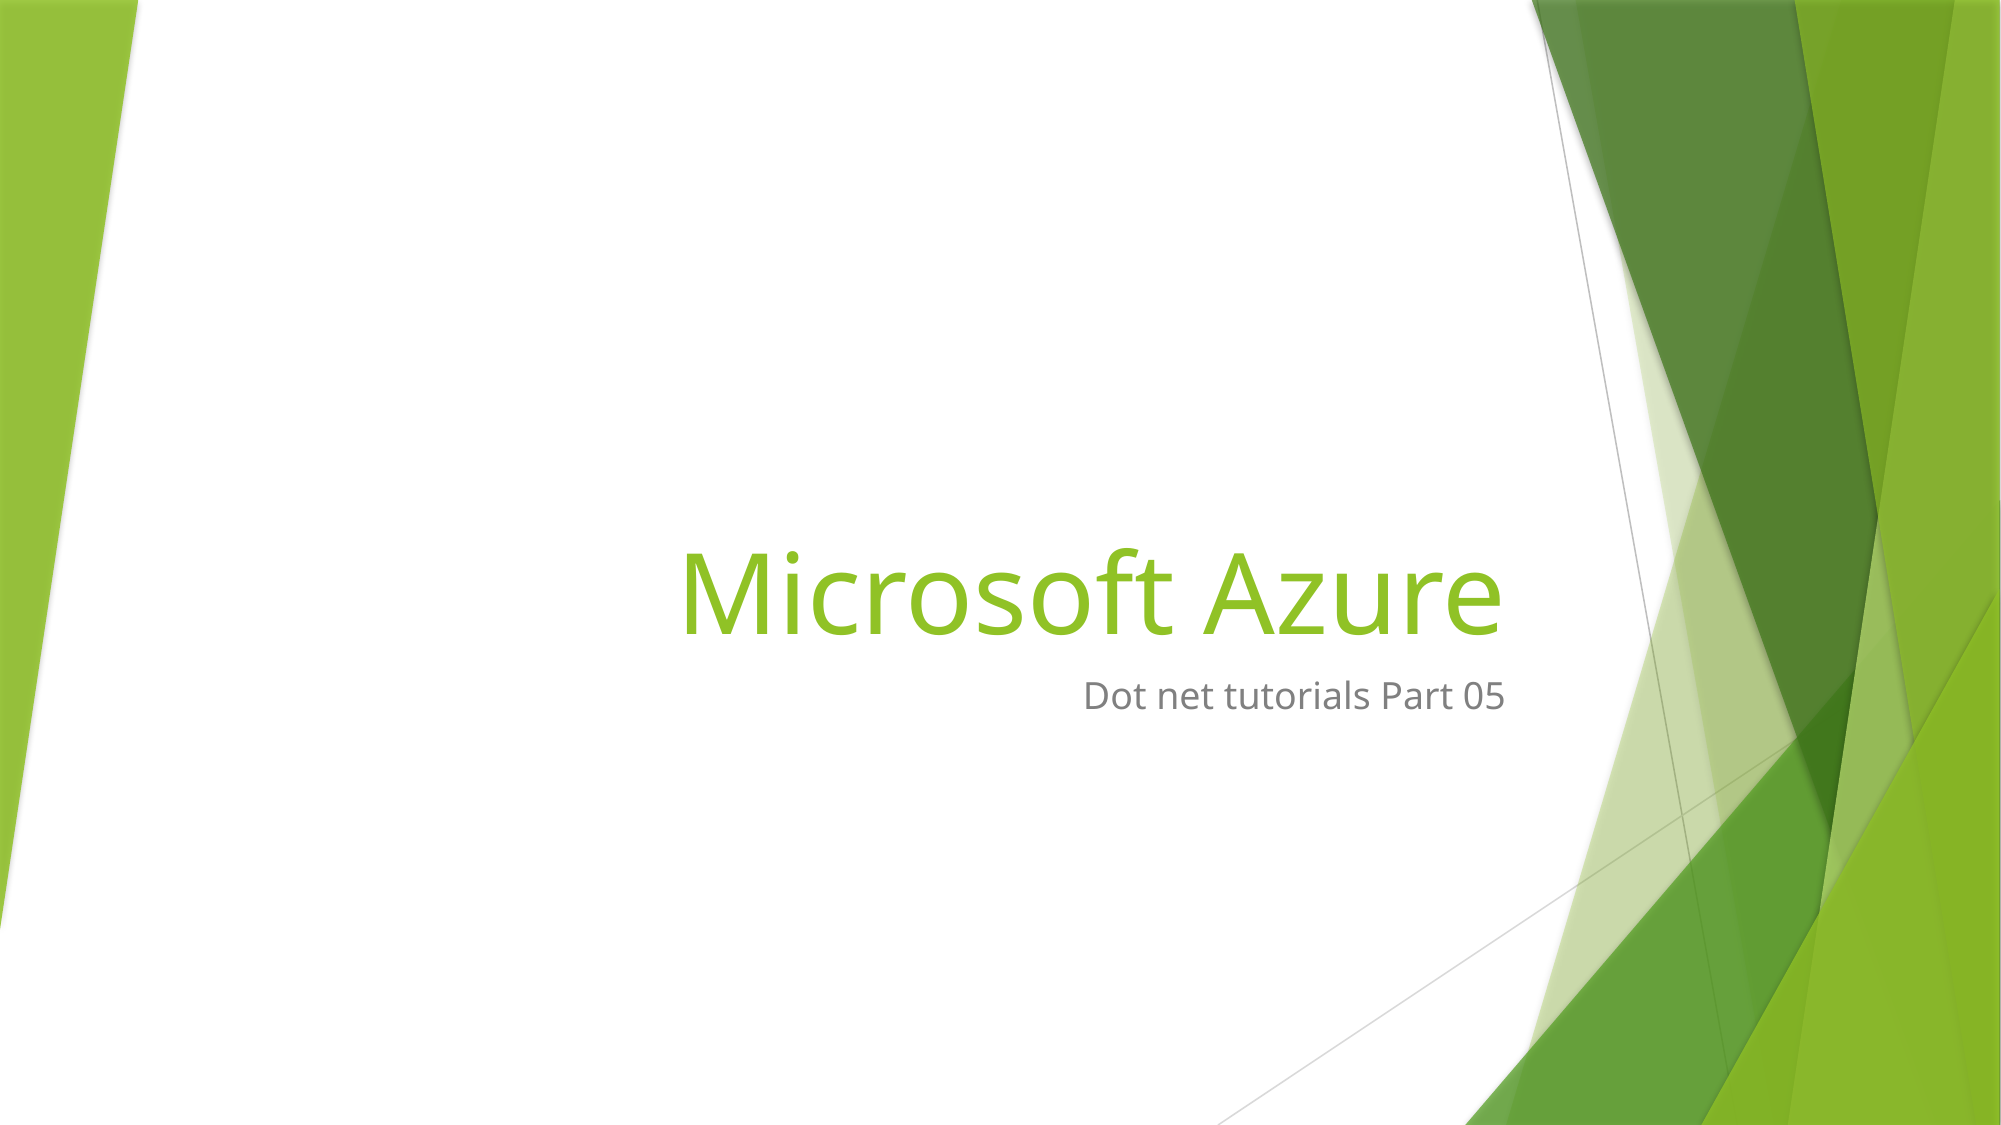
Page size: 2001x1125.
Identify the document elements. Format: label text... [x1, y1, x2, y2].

title Microsoft Azure [247, 394, 1522, 664]
subtitle Dot net tutorials Part 05 [247, 664, 1522, 845]
